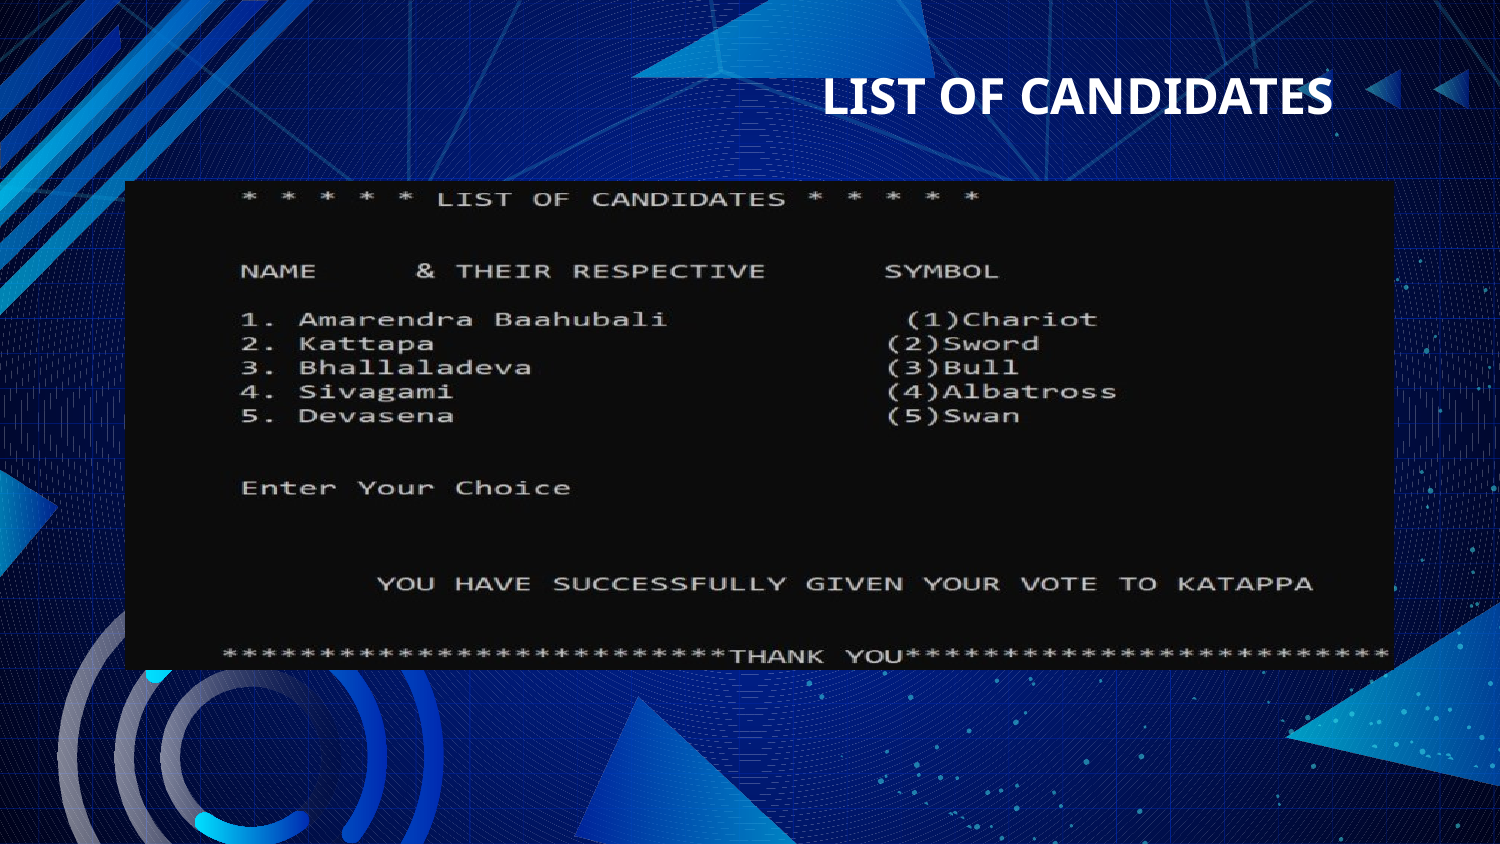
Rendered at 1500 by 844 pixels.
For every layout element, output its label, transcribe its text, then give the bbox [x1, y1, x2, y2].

picture [124, 180, 1395, 671]
text_box LIST OF CANDIDATES [807, 57, 1458, 132]
